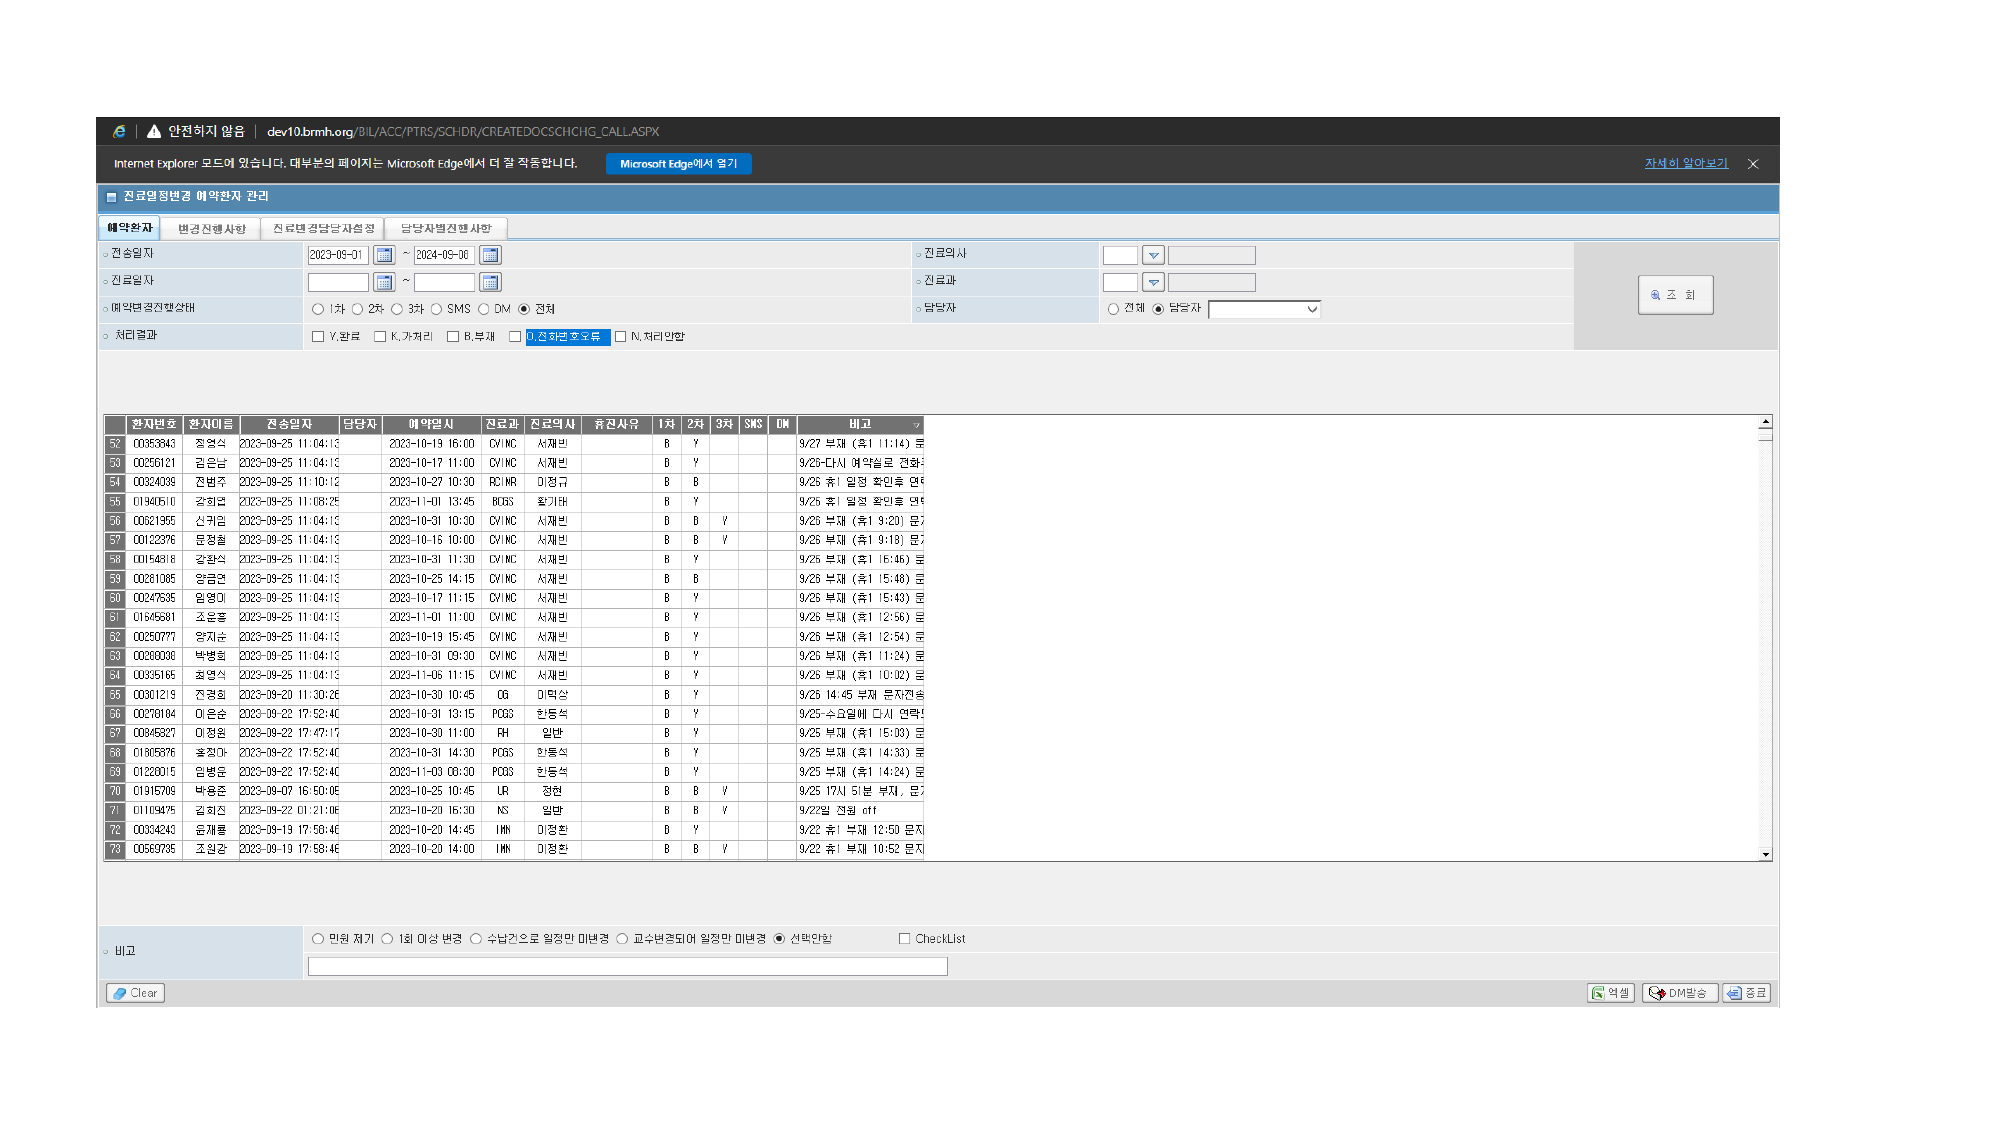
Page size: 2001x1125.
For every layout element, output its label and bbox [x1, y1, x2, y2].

picture [96, 117, 1781, 1008]
